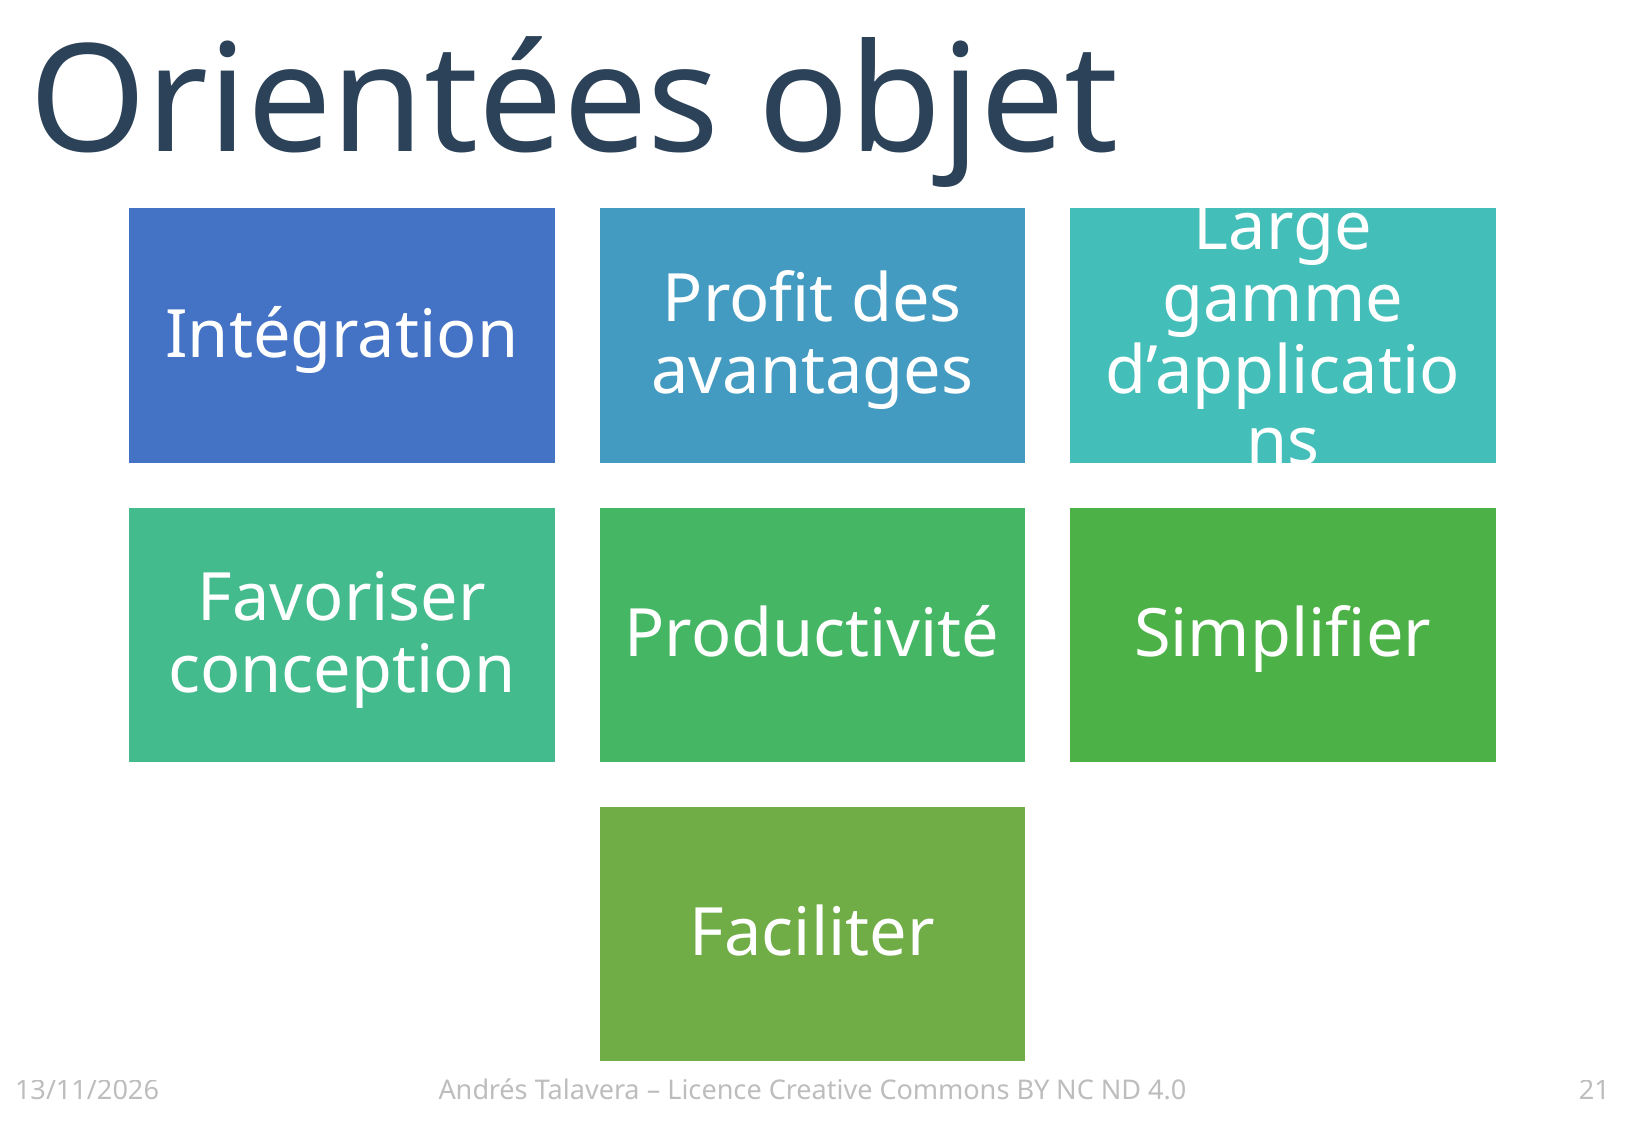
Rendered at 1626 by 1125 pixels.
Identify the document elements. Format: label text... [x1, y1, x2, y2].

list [0, 206, 1625, 1063]
title Orientées objet [0, 0, 1625, 206]
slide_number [0, 1063, 319, 1125]
footer Andrés Talavera – Licence Creative Commons BY NC ND 4.0 [319, 1063, 1305, 1125]
slide_number 21 [1305, 1063, 1625, 1125]
